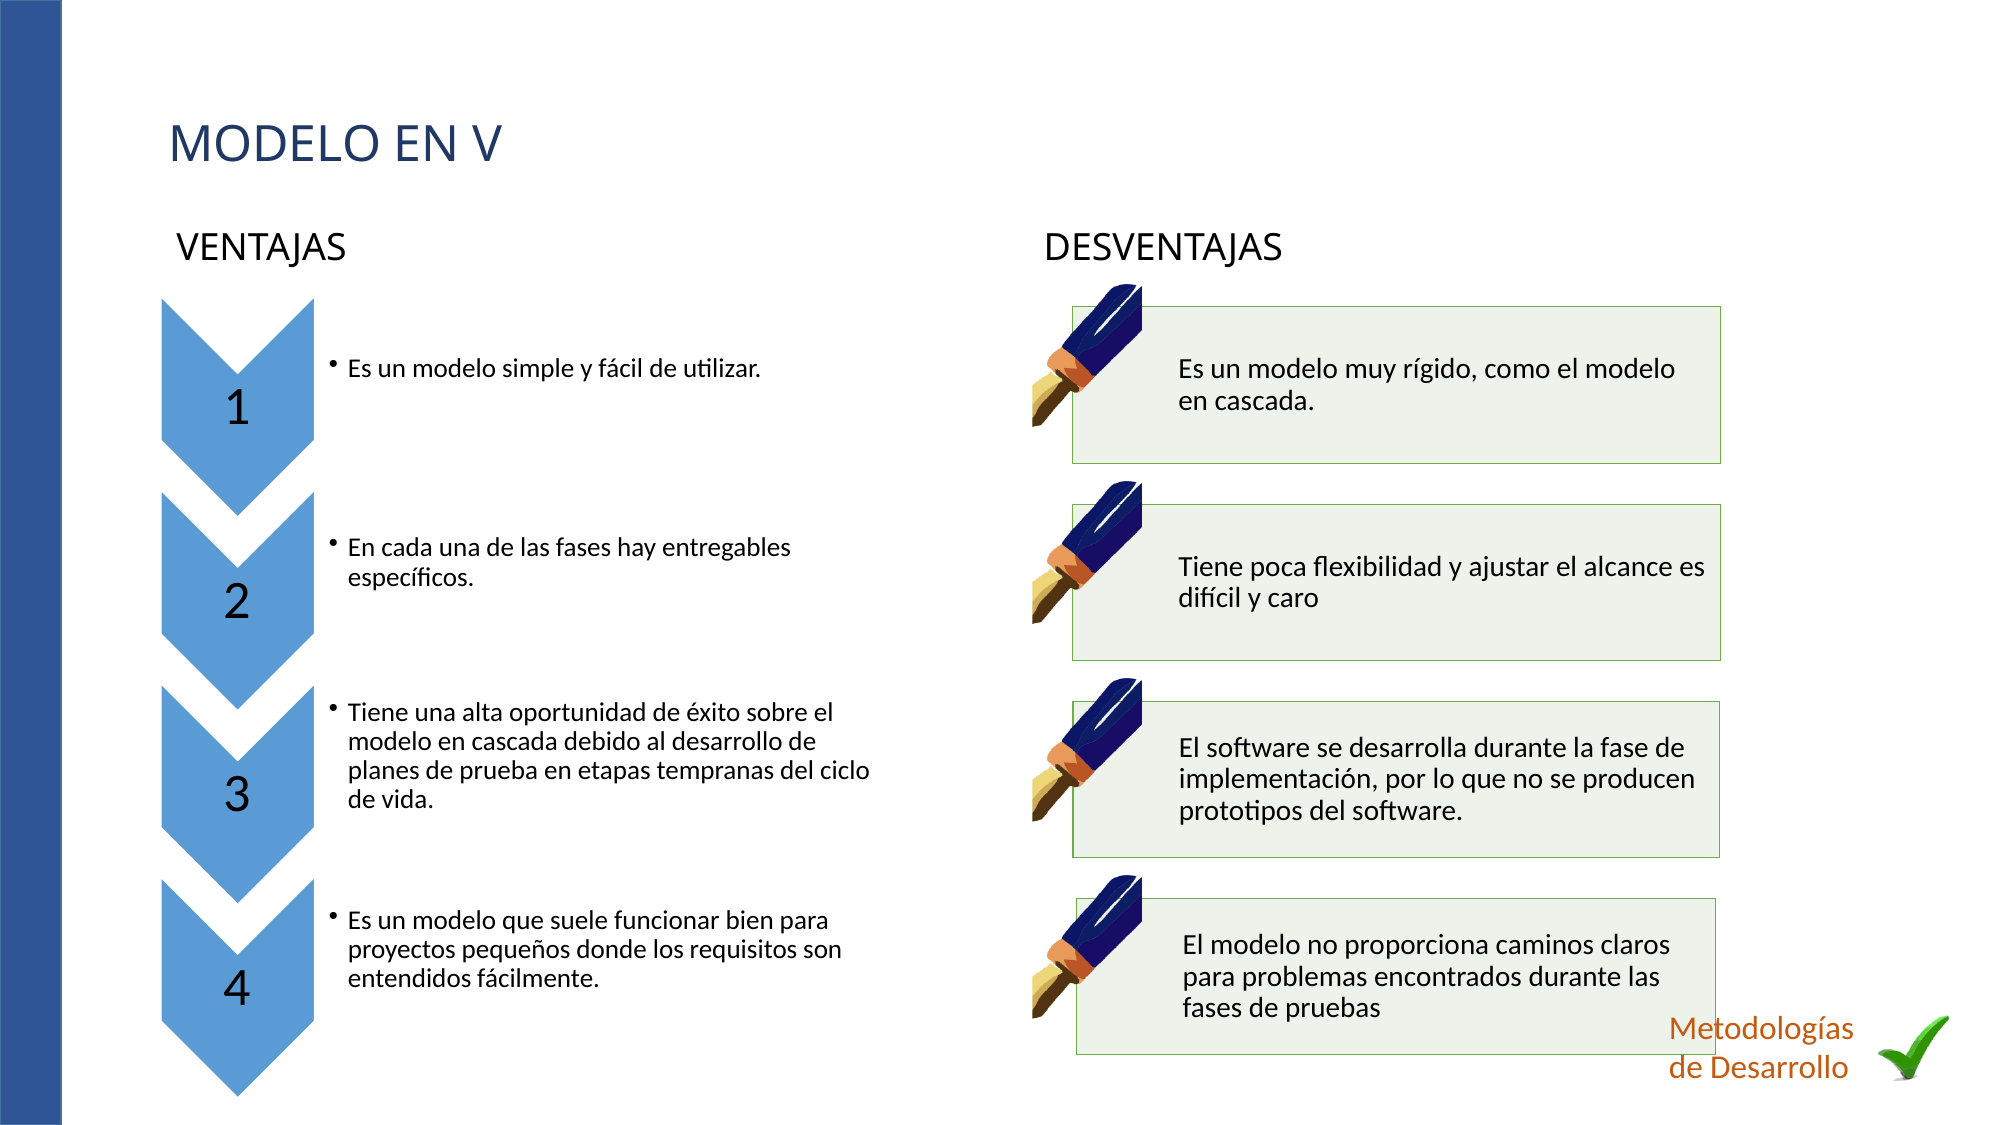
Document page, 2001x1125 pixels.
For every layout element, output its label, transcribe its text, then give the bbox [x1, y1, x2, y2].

text_box MODELO EN V [153, 103, 518, 179]
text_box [872, 247, 1921, 1092]
picture [1877, 1015, 1949, 1081]
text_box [161, 297, 900, 1098]
text_box VENTAJAS [161, 215, 958, 276]
text_box DESVENTAJAS [1028, 215, 1862, 247]
text_box [0, 0, 62, 1125]
